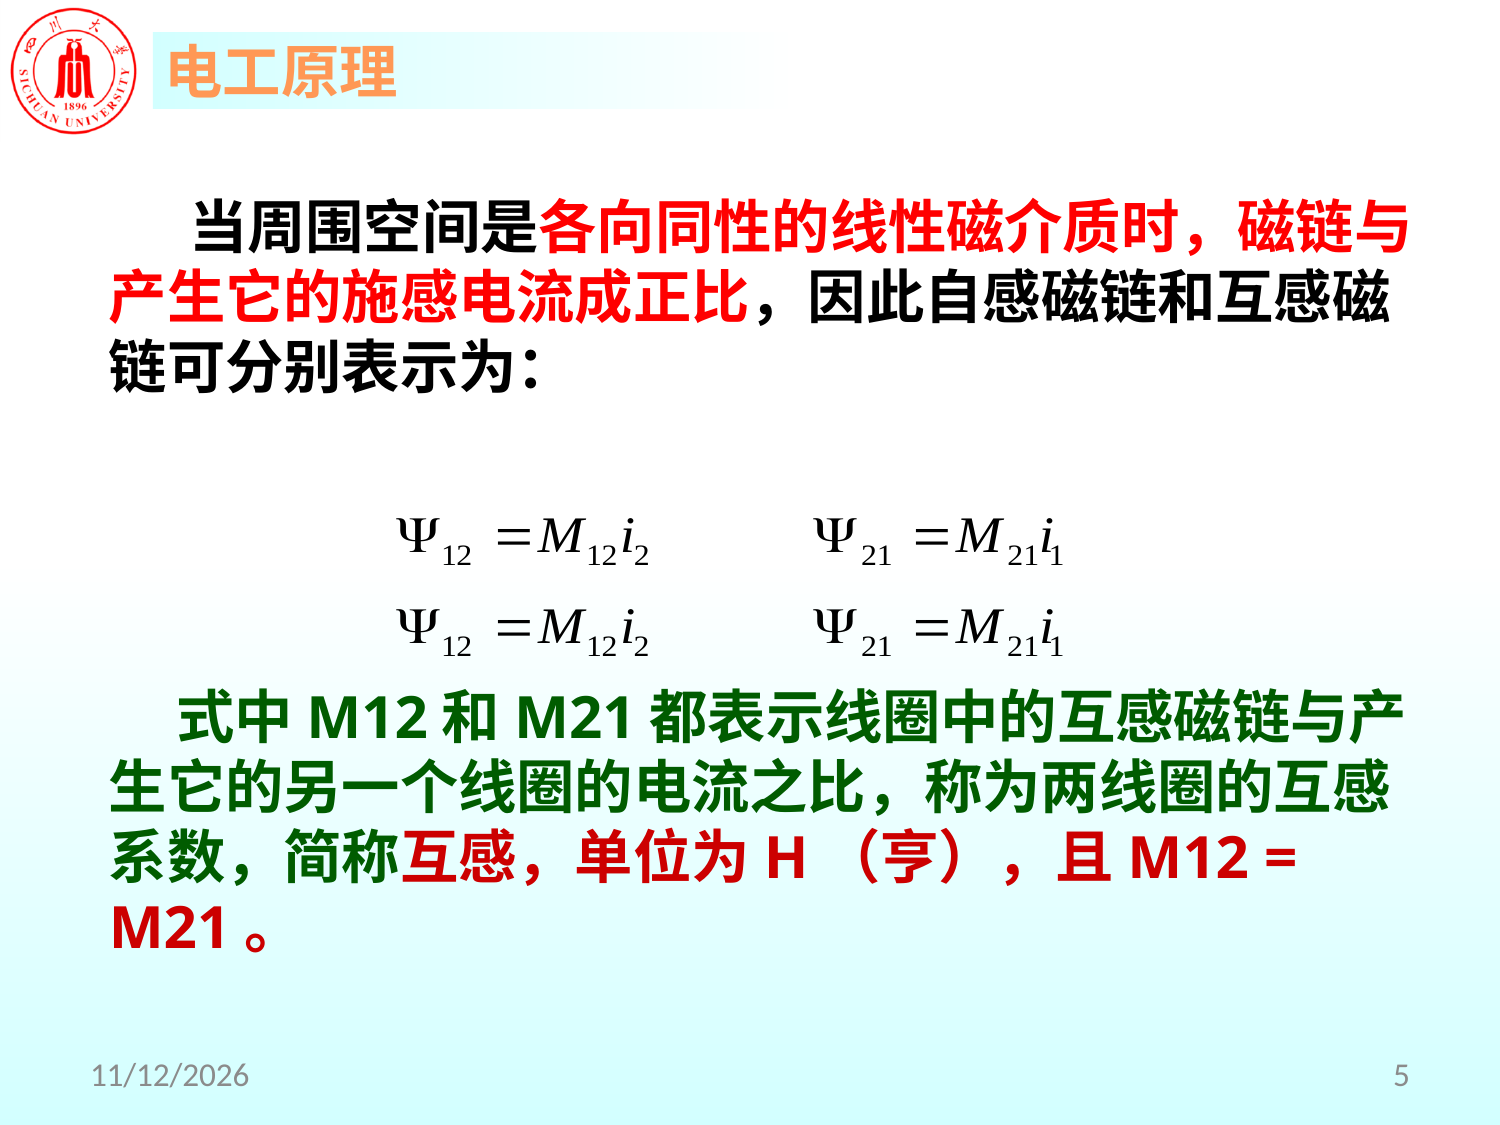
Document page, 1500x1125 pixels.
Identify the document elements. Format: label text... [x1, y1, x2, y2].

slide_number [75, 1042, 425, 1103]
slide_number 5 [1074, 1042, 1425, 1103]
picture [0, 1, 150, 142]
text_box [386, 500, 1076, 578]
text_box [386, 591, 1076, 669]
text_box 当周围空间是各向同性的线性磁介质时，磁链与产生它的施感电流成正比，因此自感磁链和互感磁链可分别表示为： 式中M12和M21都表示线圈中的互感磁链与产生它的另一个线圈的电流之比，称为两线圈的互感系数，简称互感，单位为H（亨），且M12 = M21。 [93, 112, 1429, 968]
